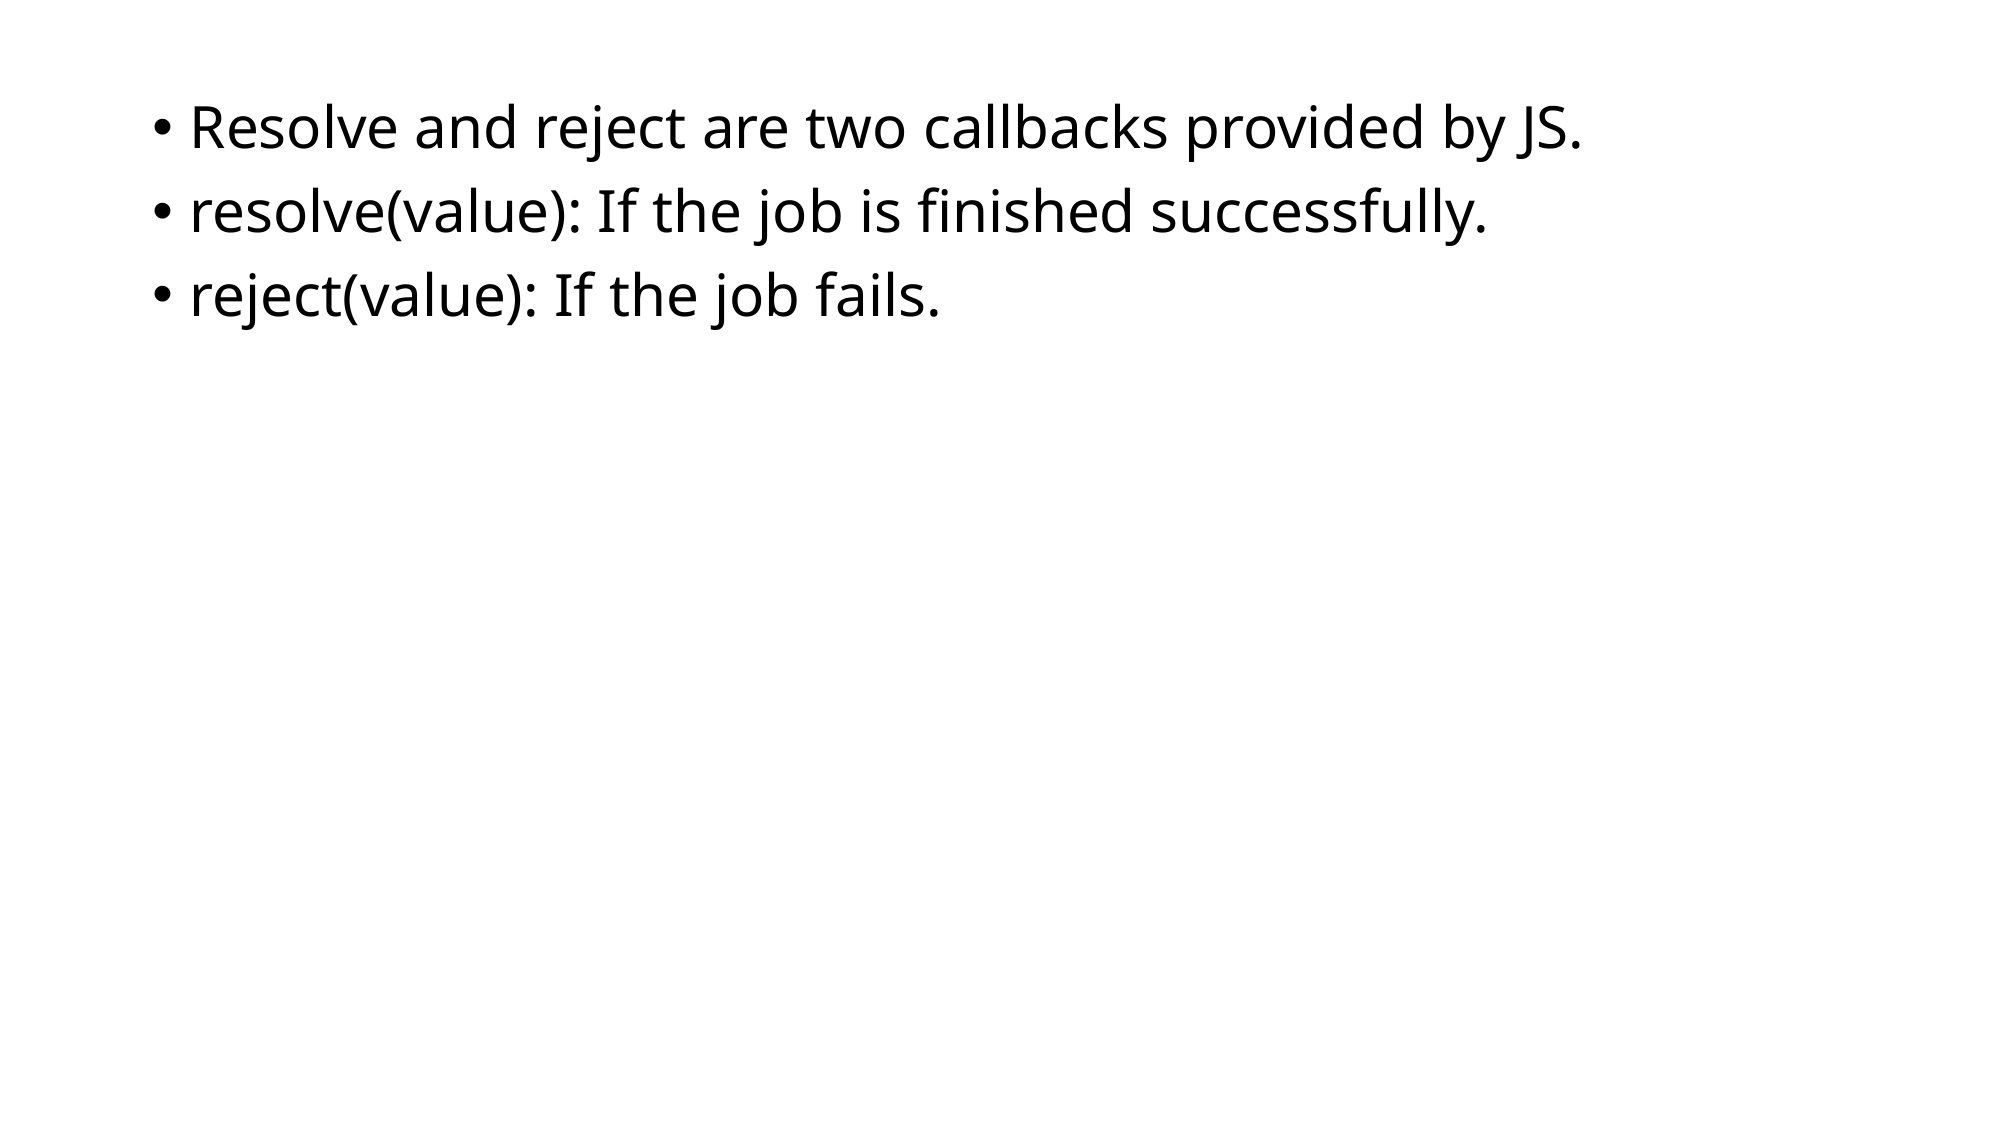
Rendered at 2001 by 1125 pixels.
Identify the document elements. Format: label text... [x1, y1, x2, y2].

list Resolve and reject are two callbacks provided by JS. resolve(value): If the job is finished successfully. reject(value): If the job fails. [137, 91, 1863, 1014]
